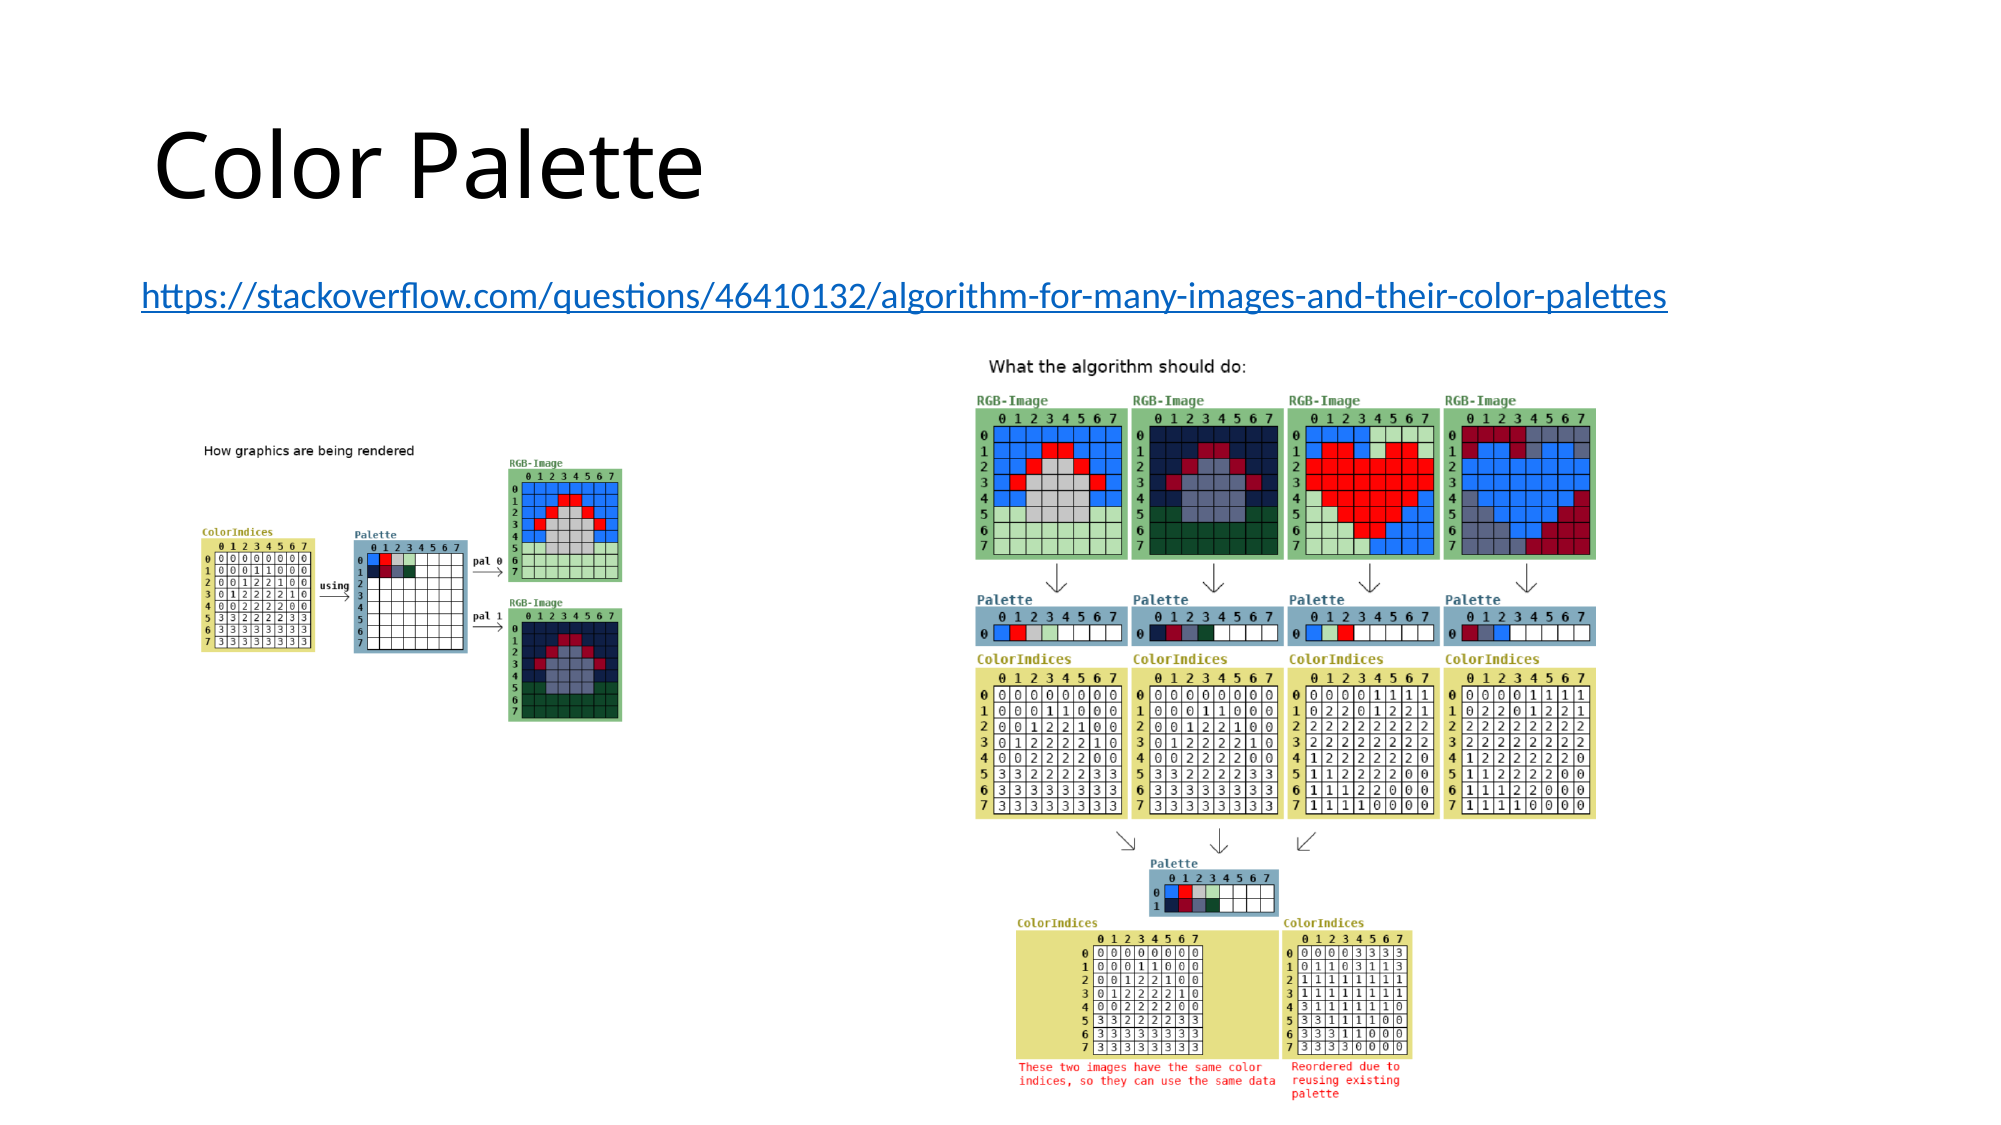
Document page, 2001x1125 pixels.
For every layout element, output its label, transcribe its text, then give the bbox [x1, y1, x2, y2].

picture [165, 429, 647, 738]
title Color Palette [137, 59, 1863, 263]
picture [942, 343, 1602, 1125]
text_box https://stackoverflow.com/questions/46410132/algorithm-for-many-images-and-their-color-palettes [126, 263, 1899, 324]
